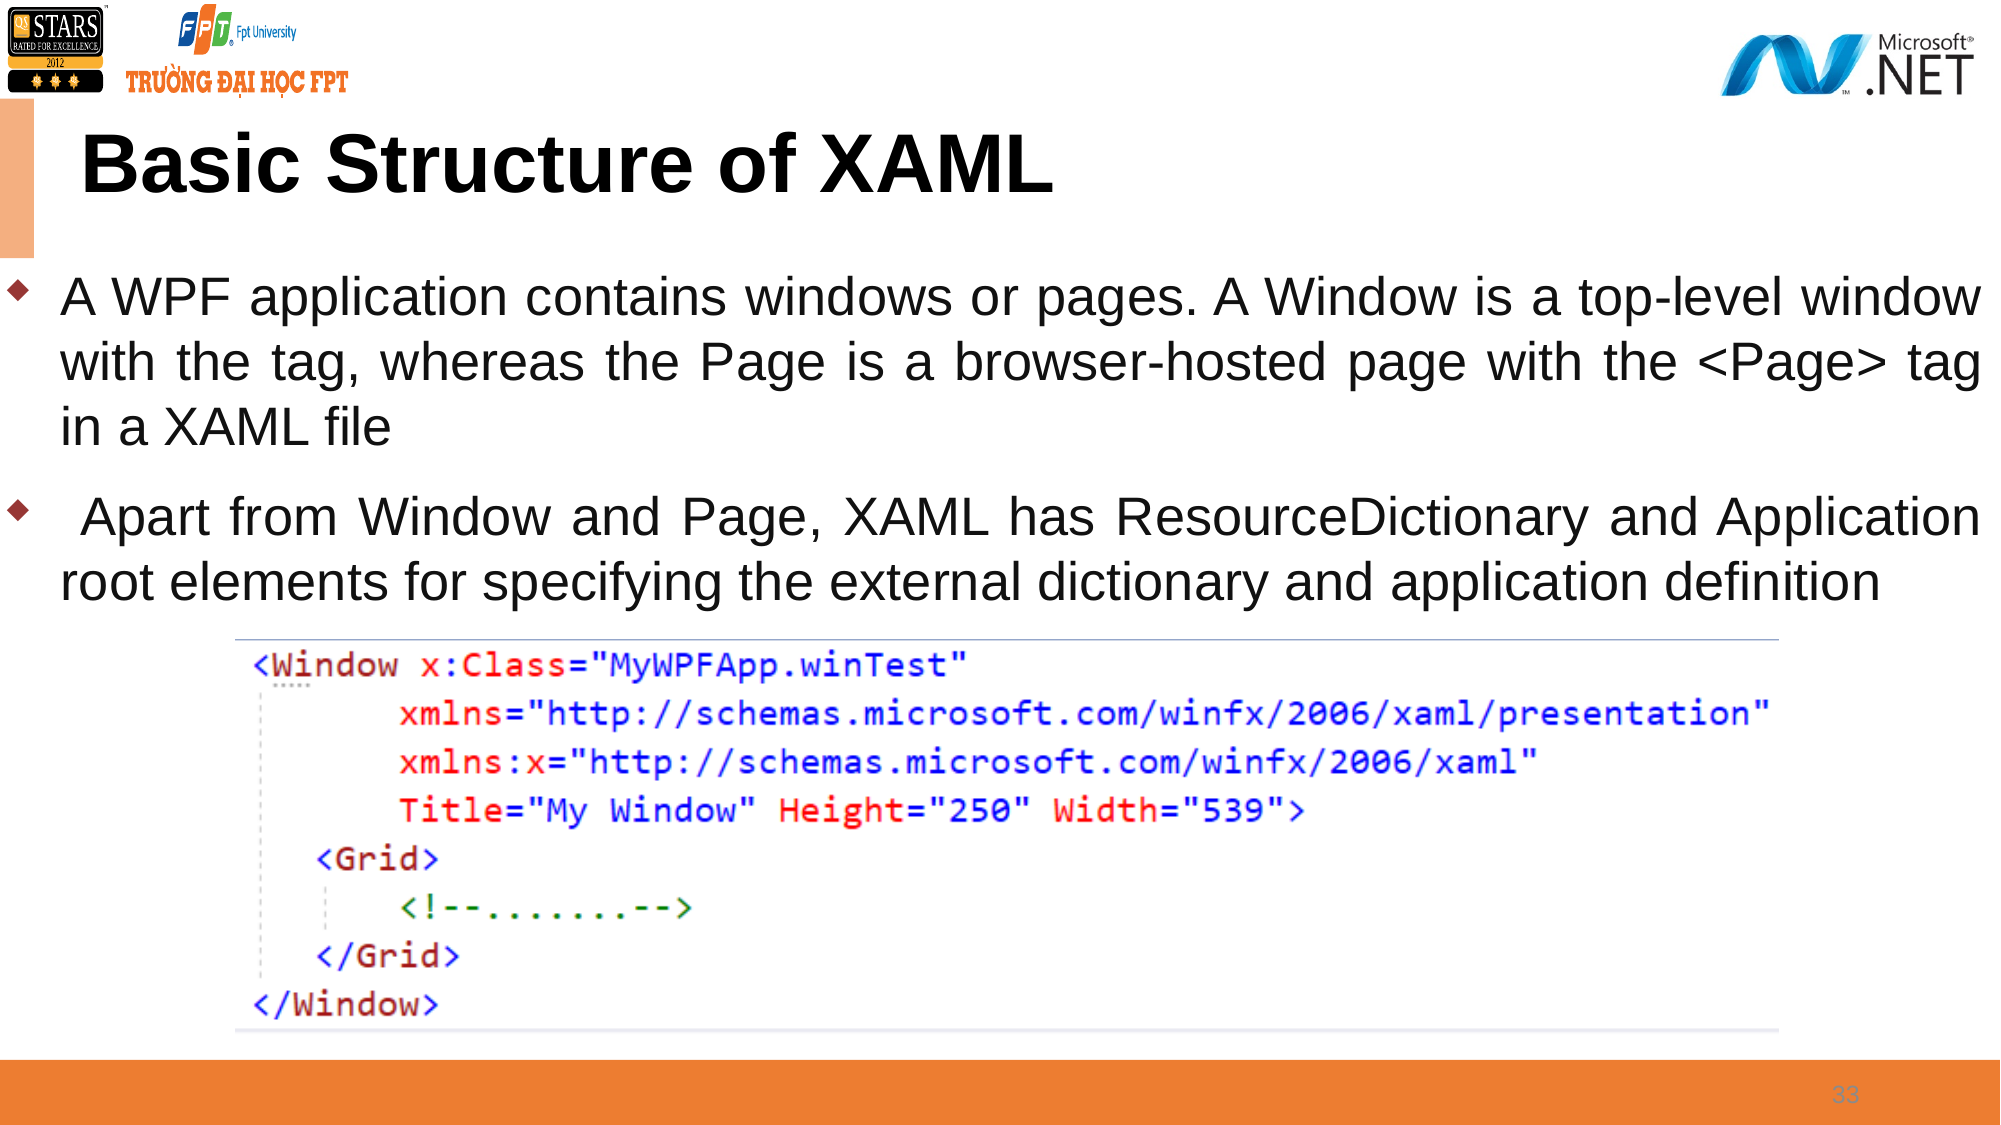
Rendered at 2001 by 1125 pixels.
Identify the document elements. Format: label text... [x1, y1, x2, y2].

picture [1685, 0, 2001, 129]
text_box A WPF application contains windows or pages. A Window is a top-level window with the tag, whereas the Page is a browser-hosted page with the <Page> tag in a XAML file Apart from Window and Page, XAML has ResourceDictionary and Application root elements for specifying the external dictionary and application definition [0, 254, 2000, 619]
slide_number 33 [1424, 1063, 1875, 1123]
picture [235, 639, 1779, 1036]
title Basic Structure of XAML [65, 118, 1895, 213]
